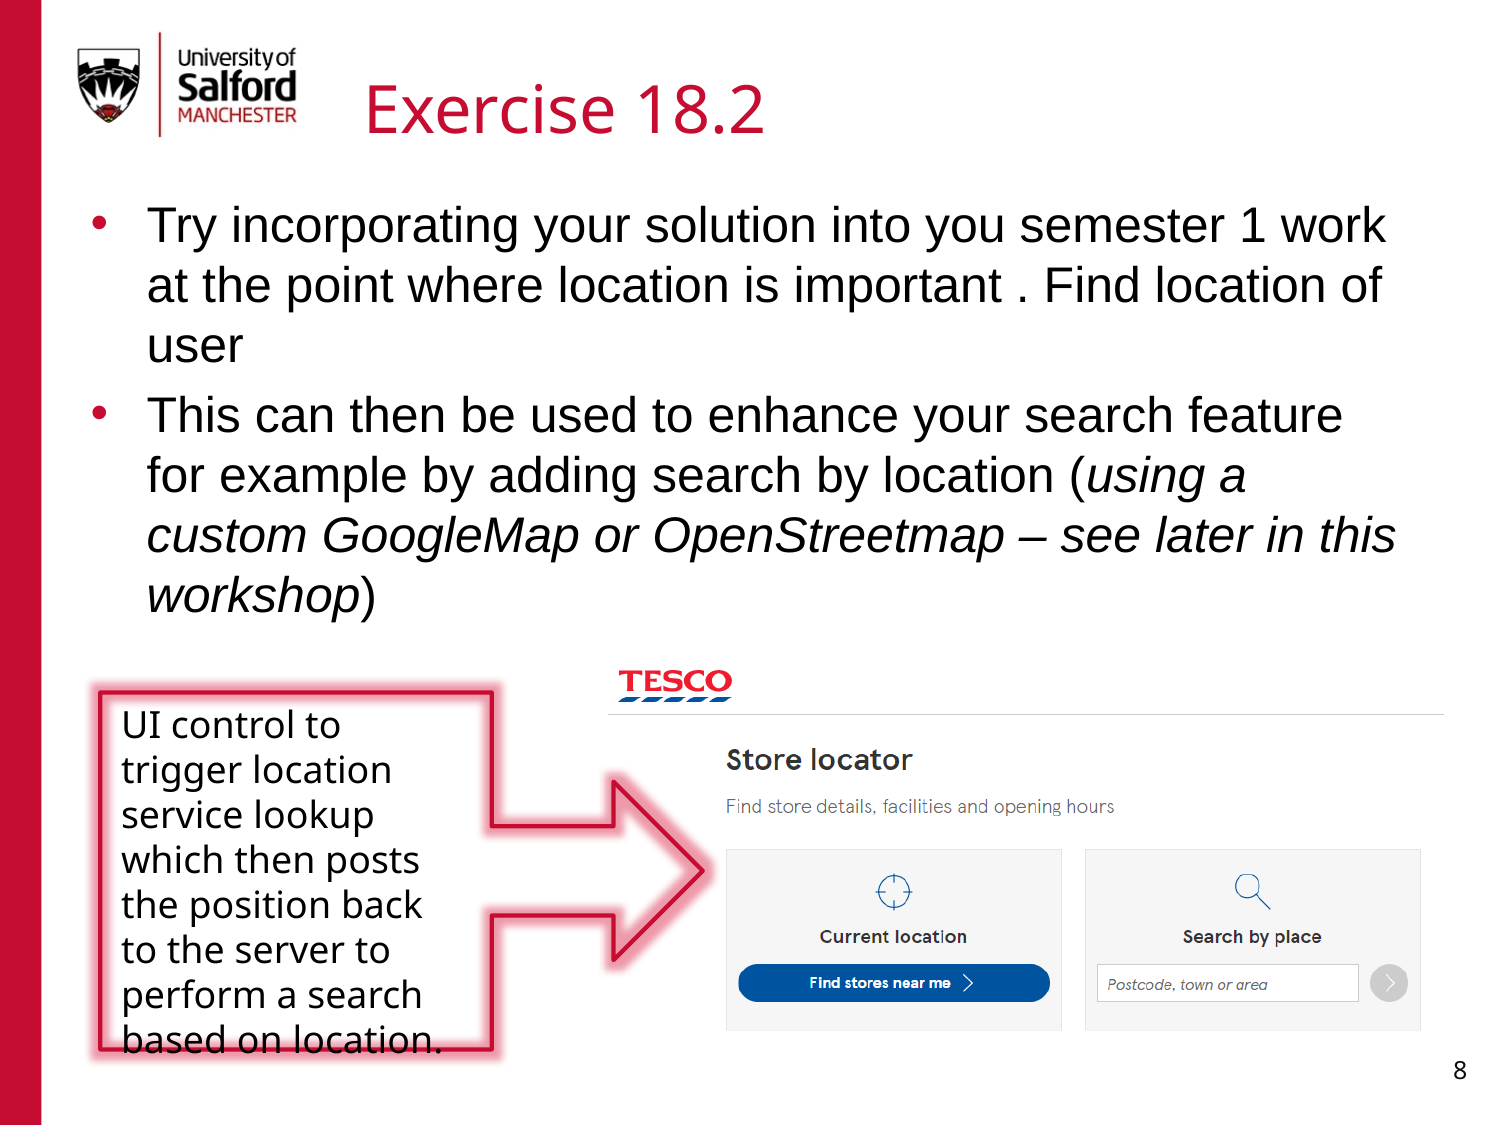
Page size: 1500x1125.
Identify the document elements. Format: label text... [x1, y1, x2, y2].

picture [45, 0, 355, 192]
text_box [98, 690, 602, 1052]
text_box UI control to trigger location service lookup which then posts the position back to the server to perform a search based on location. [106, 693, 479, 1069]
picture [607, 658, 1445, 1050]
title Exercise 18.2 [348, 59, 1425, 178]
slide_number 187 [1376, 1046, 1483, 1118]
list Try incorporating your solution into you semester 1 work at the point where location is important . Find location of user This can then be used to enhance your search feature for example by adding search by location (using a custom GoogleMap or OpenStreetmap – see later in this workshop) [75, 184, 1417, 681]
